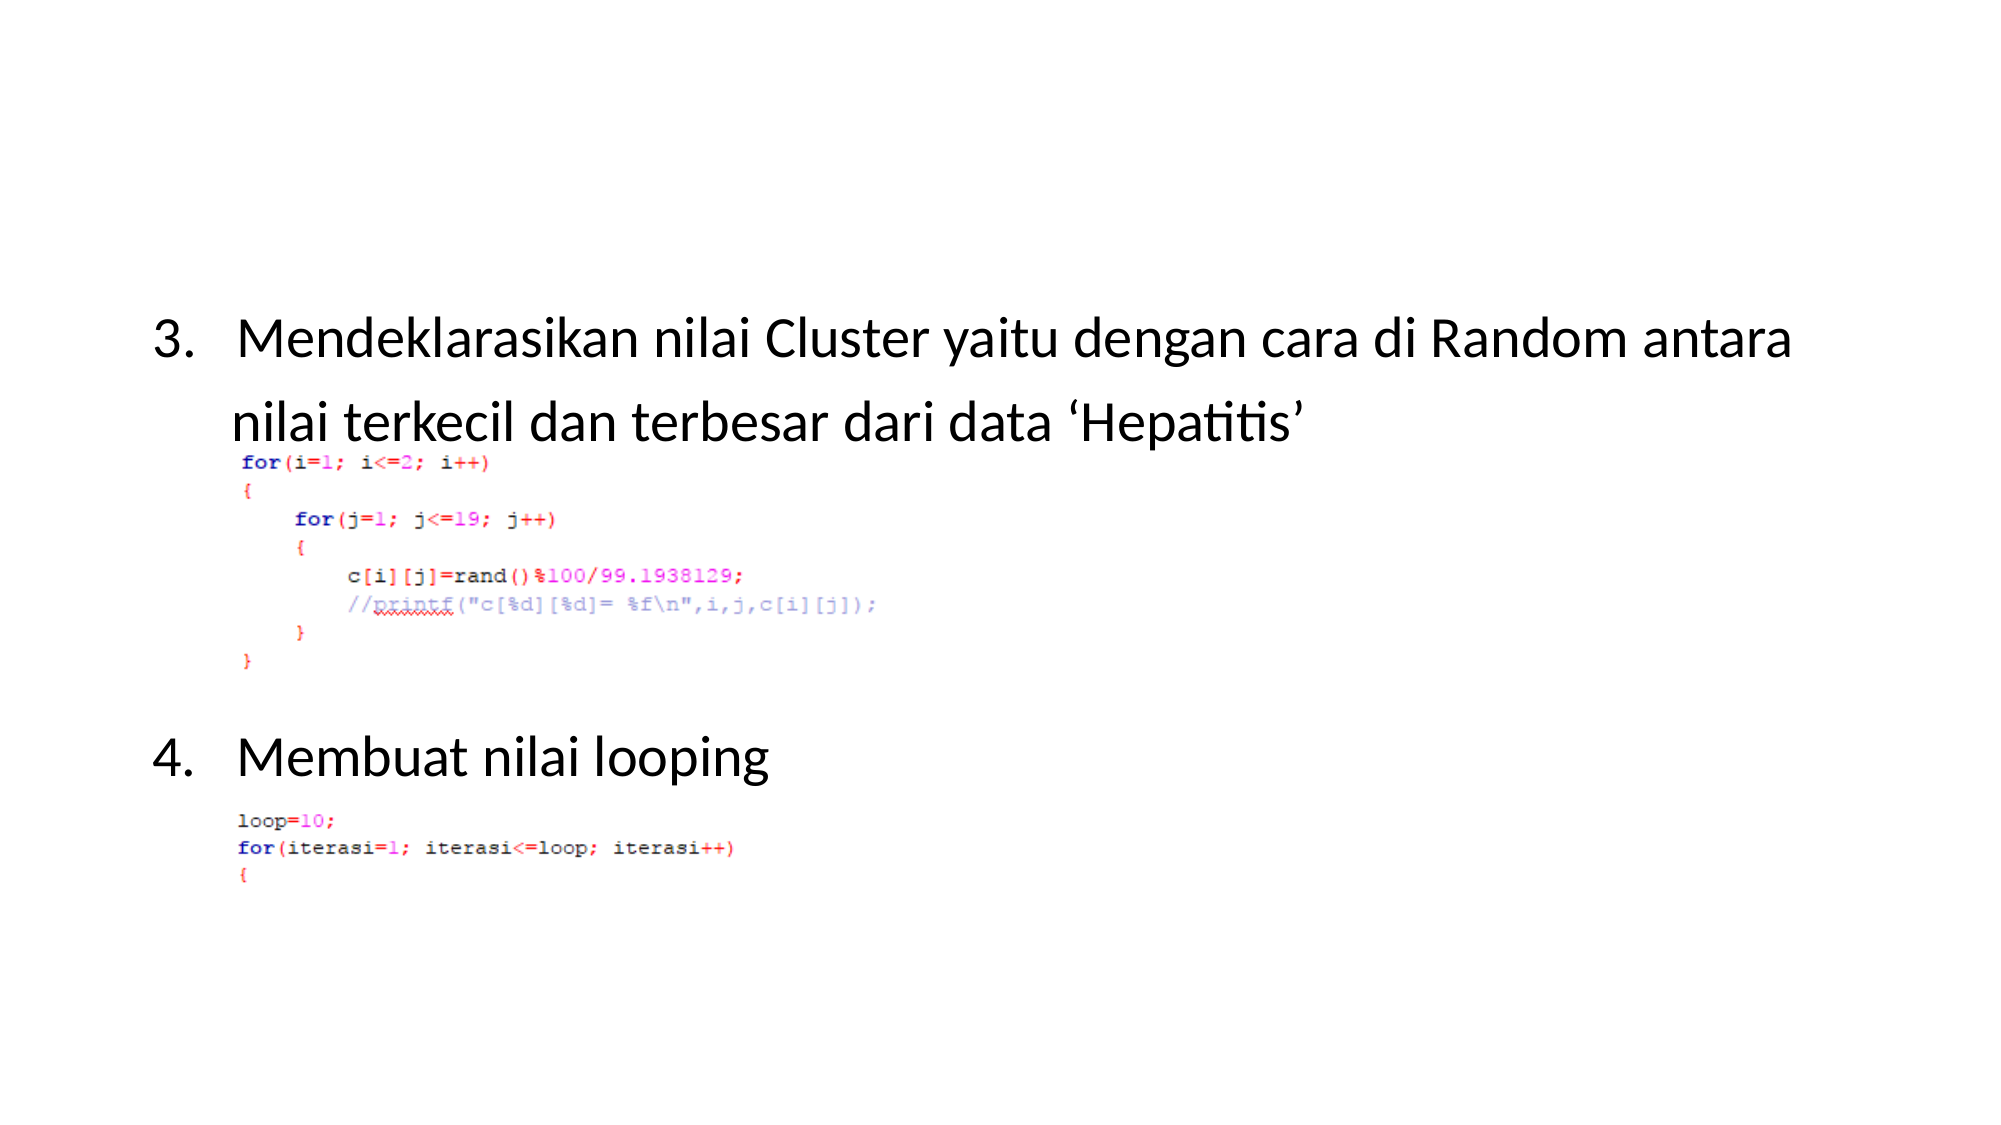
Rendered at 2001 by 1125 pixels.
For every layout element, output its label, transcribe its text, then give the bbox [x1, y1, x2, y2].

list Mendeklarasikan nilai Cluster yaitu dengan cara di Random antara nilai terkecil dan terbesar dari data ‘Hepatitis’ 4. Membuat nilai looping [137, 299, 1863, 1014]
picture [228, 802, 743, 892]
picture [228, 444, 889, 681]
